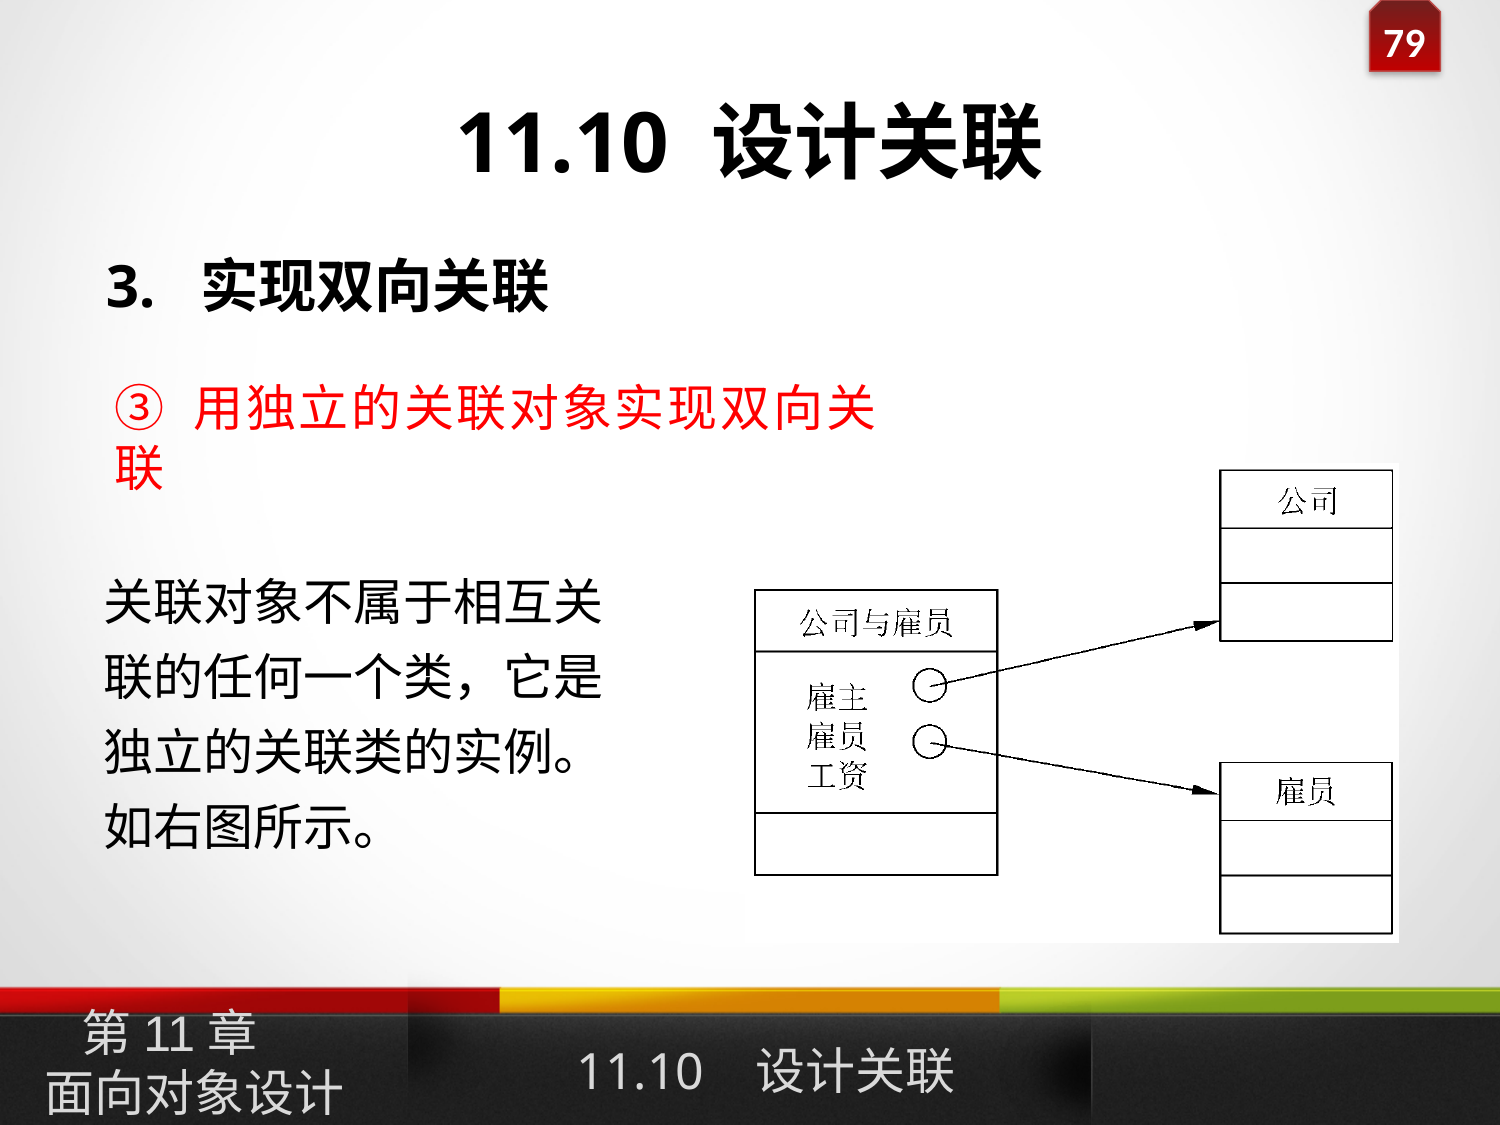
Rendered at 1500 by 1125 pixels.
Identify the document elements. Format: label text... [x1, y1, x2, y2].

picture [0, 0, 1500, 1125]
text_box 3. 实现双向关联 [91, 241, 1442, 341]
text_box 11.10 设计关联 [419, 1013, 1113, 1125]
title 11.10 设计关联 [74, 44, 1426, 233]
text_box 关联对象不属于相互关联的任何一个类，它是独立的关联类的实例。如右图所示。 [88, 547, 637, 863]
text_box ③ 用独立的关联对象实现双向关联 [99, 368, 891, 444]
